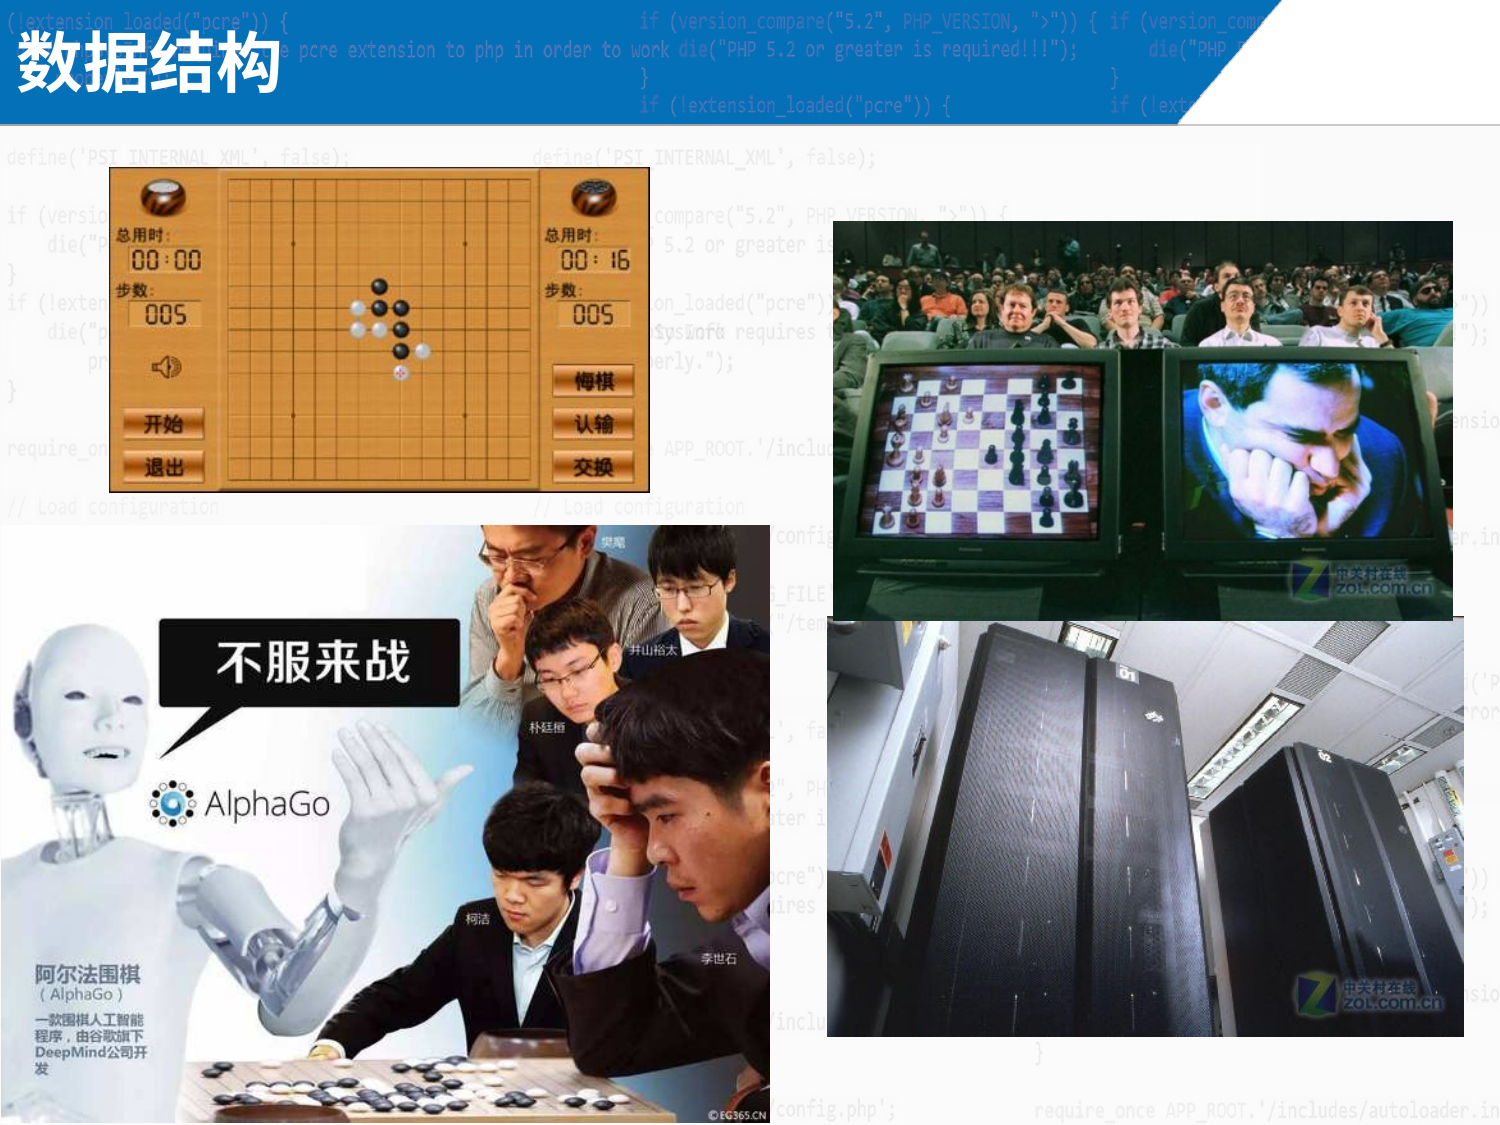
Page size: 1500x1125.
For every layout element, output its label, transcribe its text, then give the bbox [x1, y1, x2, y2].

picture [0, 0, 1500, 1125]
list 数据结构 [1, 12, 789, 110]
